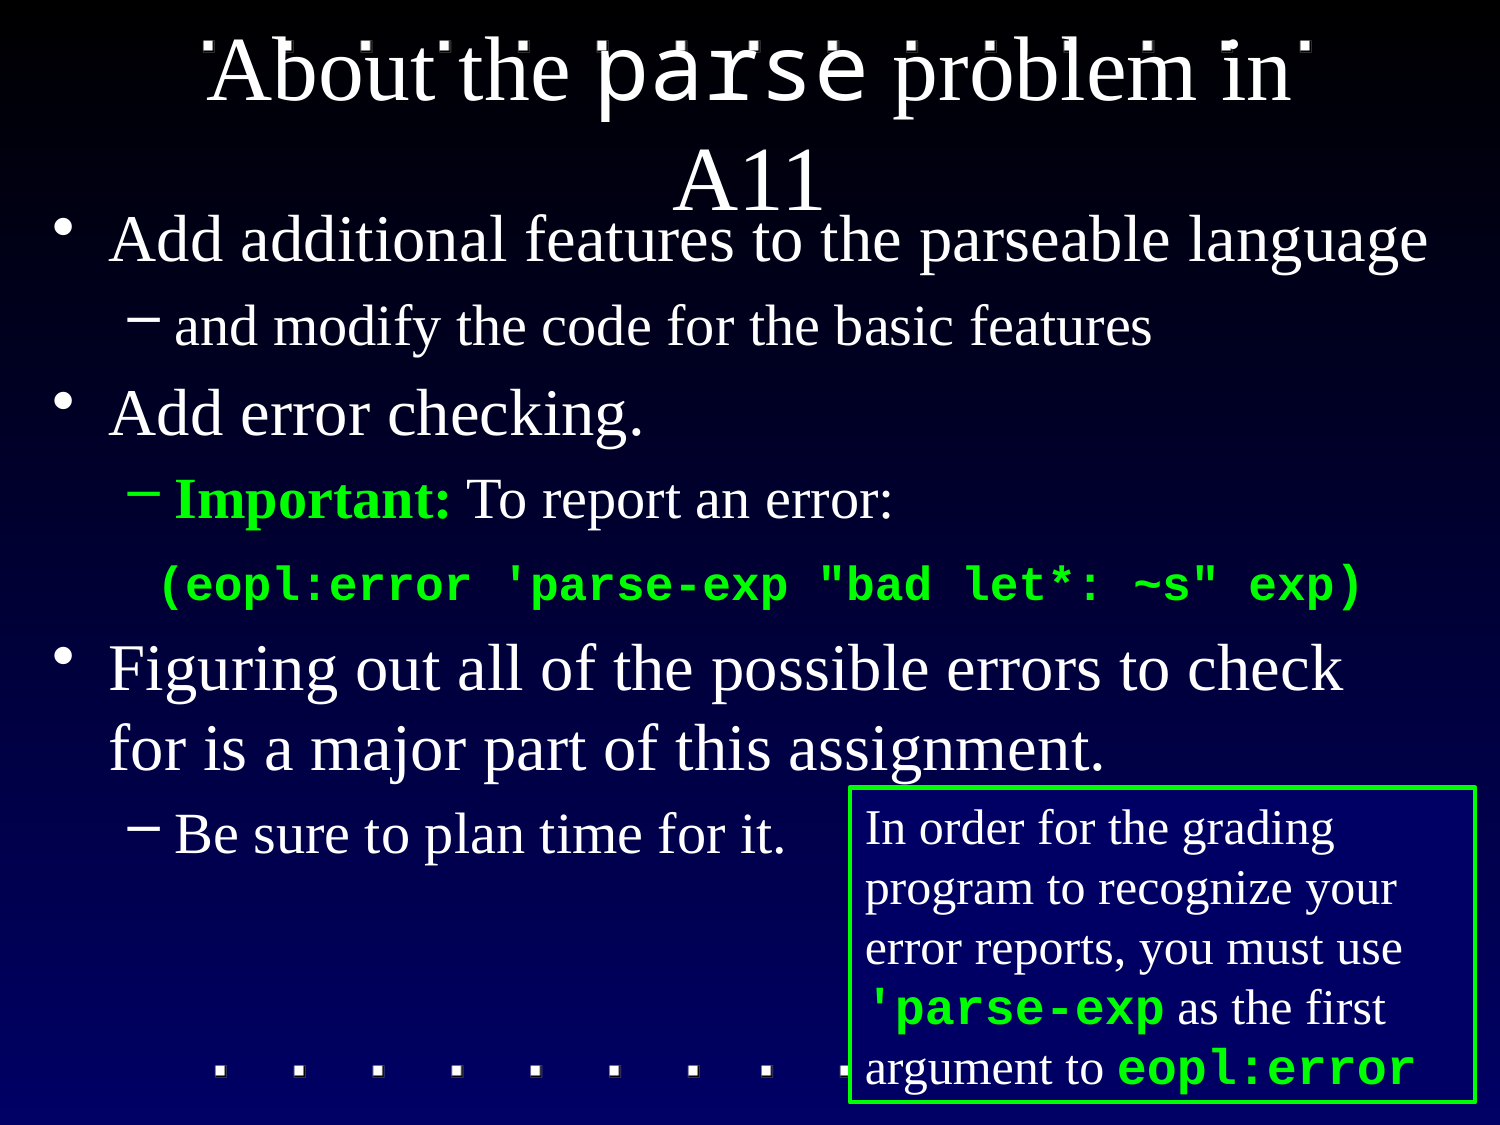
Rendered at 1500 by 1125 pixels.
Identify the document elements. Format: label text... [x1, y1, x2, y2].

text_box In order for the grading program to recognize your error reports, you must use 'parse-exp as the first argument to eopl:error [849, 787, 1475, 1103]
title About the parse problem in A11 [112, 24, 1388, 187]
picture [212, 1062, 849, 1082]
list Add additional features to the parseable language and modify the code for the basic features Add error checking. Important: To report an error: (eopl:error 'parse-exp "bad let*: ~s" exp) Figuring out all of the possible errors to check for is a major part of this assignment. Be sure to plan time for it. [37, 187, 1451, 863]
